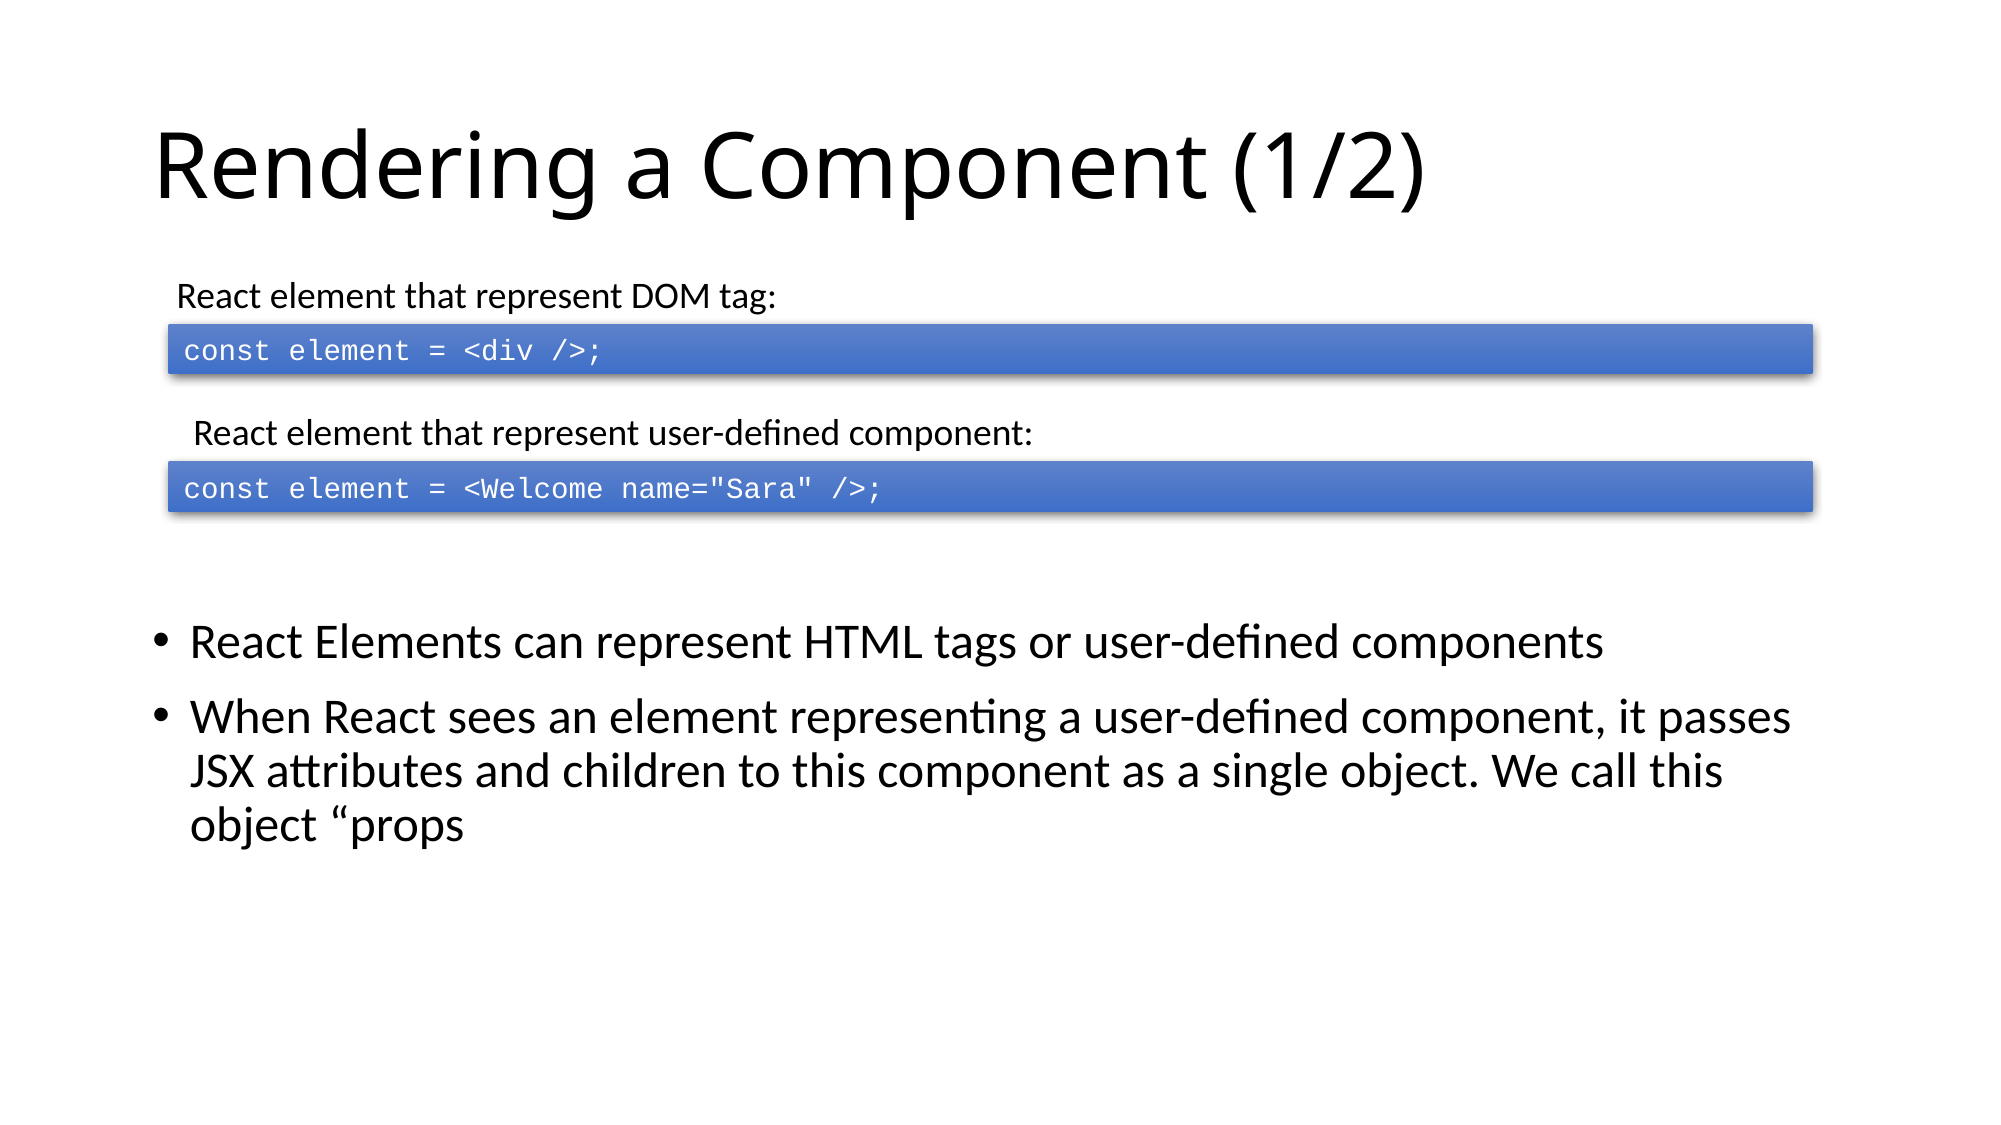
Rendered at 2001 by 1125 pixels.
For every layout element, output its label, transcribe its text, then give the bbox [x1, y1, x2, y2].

list React Elements can represent HTML tags or user-defined components When React sees an element representing a user-defined component, it passes JSX attributes and children to this component as a single object. We call this object “props [137, 608, 1863, 1014]
title Rendering a Component (1/2) [137, 59, 1863, 278]
text_box React element that represent DOM tag: [161, 263, 793, 324]
text_box const element = <Welcome name="Sara" />; [168, 461, 1813, 512]
text_box React element that represent user-defined component: [178, 400, 1050, 461]
text_box const element = <div />; [168, 324, 1813, 374]
